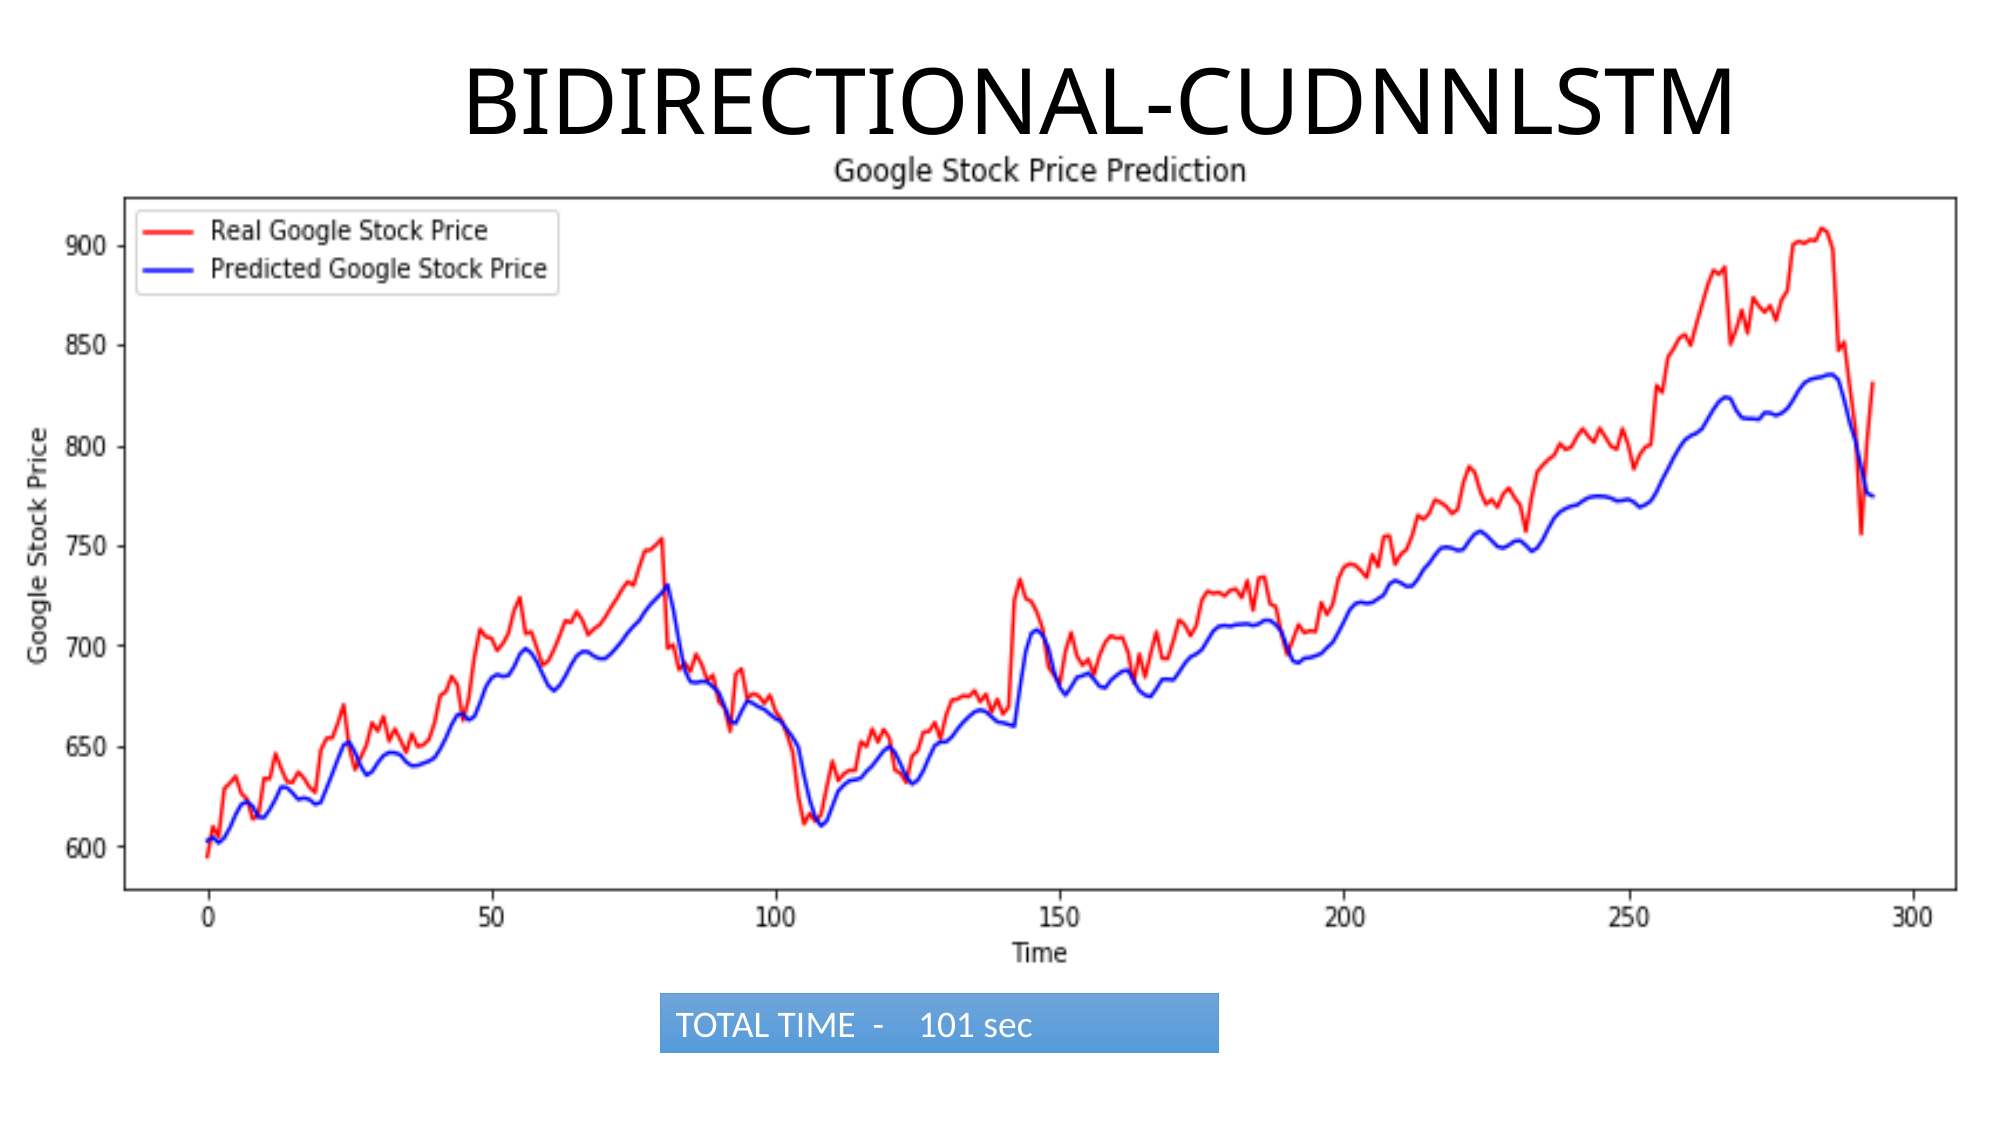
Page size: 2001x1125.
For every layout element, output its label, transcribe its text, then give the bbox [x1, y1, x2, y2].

text_box TOTAL TIME - 101 sec [660, 993, 1219, 1053]
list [14, 139, 1972, 986]
title BIDIRECTIONAL-CUDNNLSTM [137, 9, 1863, 139]
